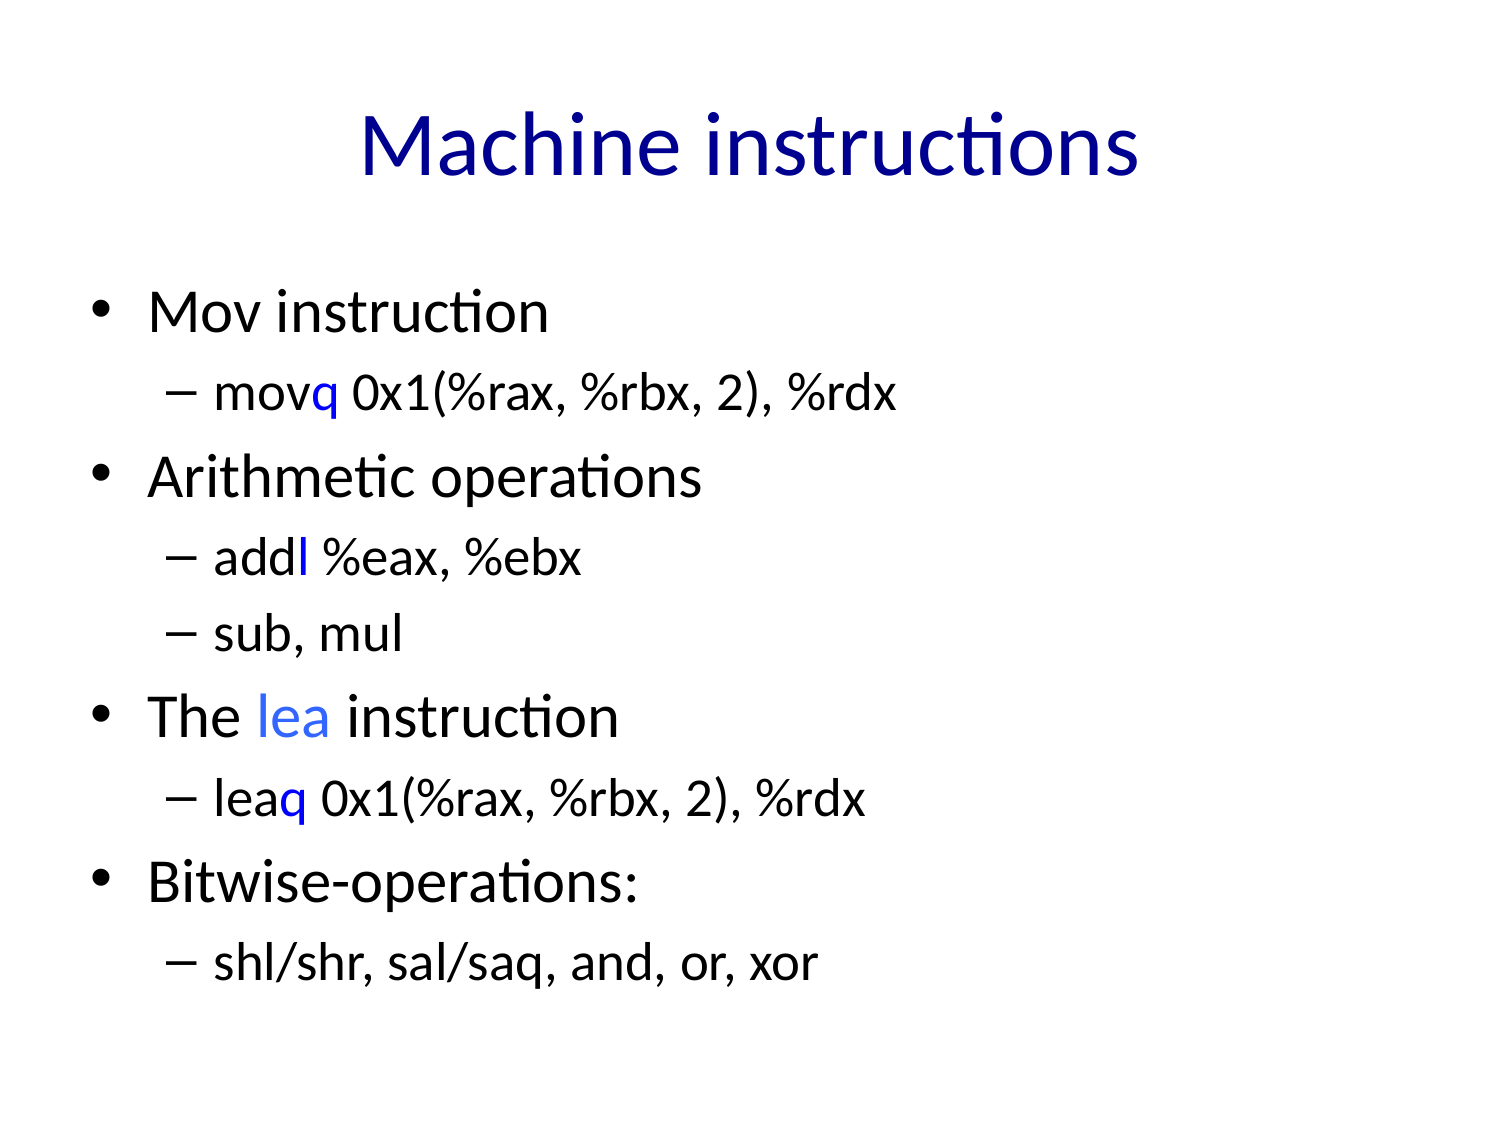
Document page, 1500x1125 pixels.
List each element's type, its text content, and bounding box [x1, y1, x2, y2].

list Mov instruction movq 0x1(%rax, %rbx, 2), %rdx Arithmetic operations addl %eax, %ebx sub, mul The lea instruction leaq 0x1(%rax, %rbx, 2), %rdx Bitwise-operations: shl/shr, sal/saq, and, or, xor [75, 262, 1425, 1005]
title Machine instructions [75, 45, 1425, 233]
